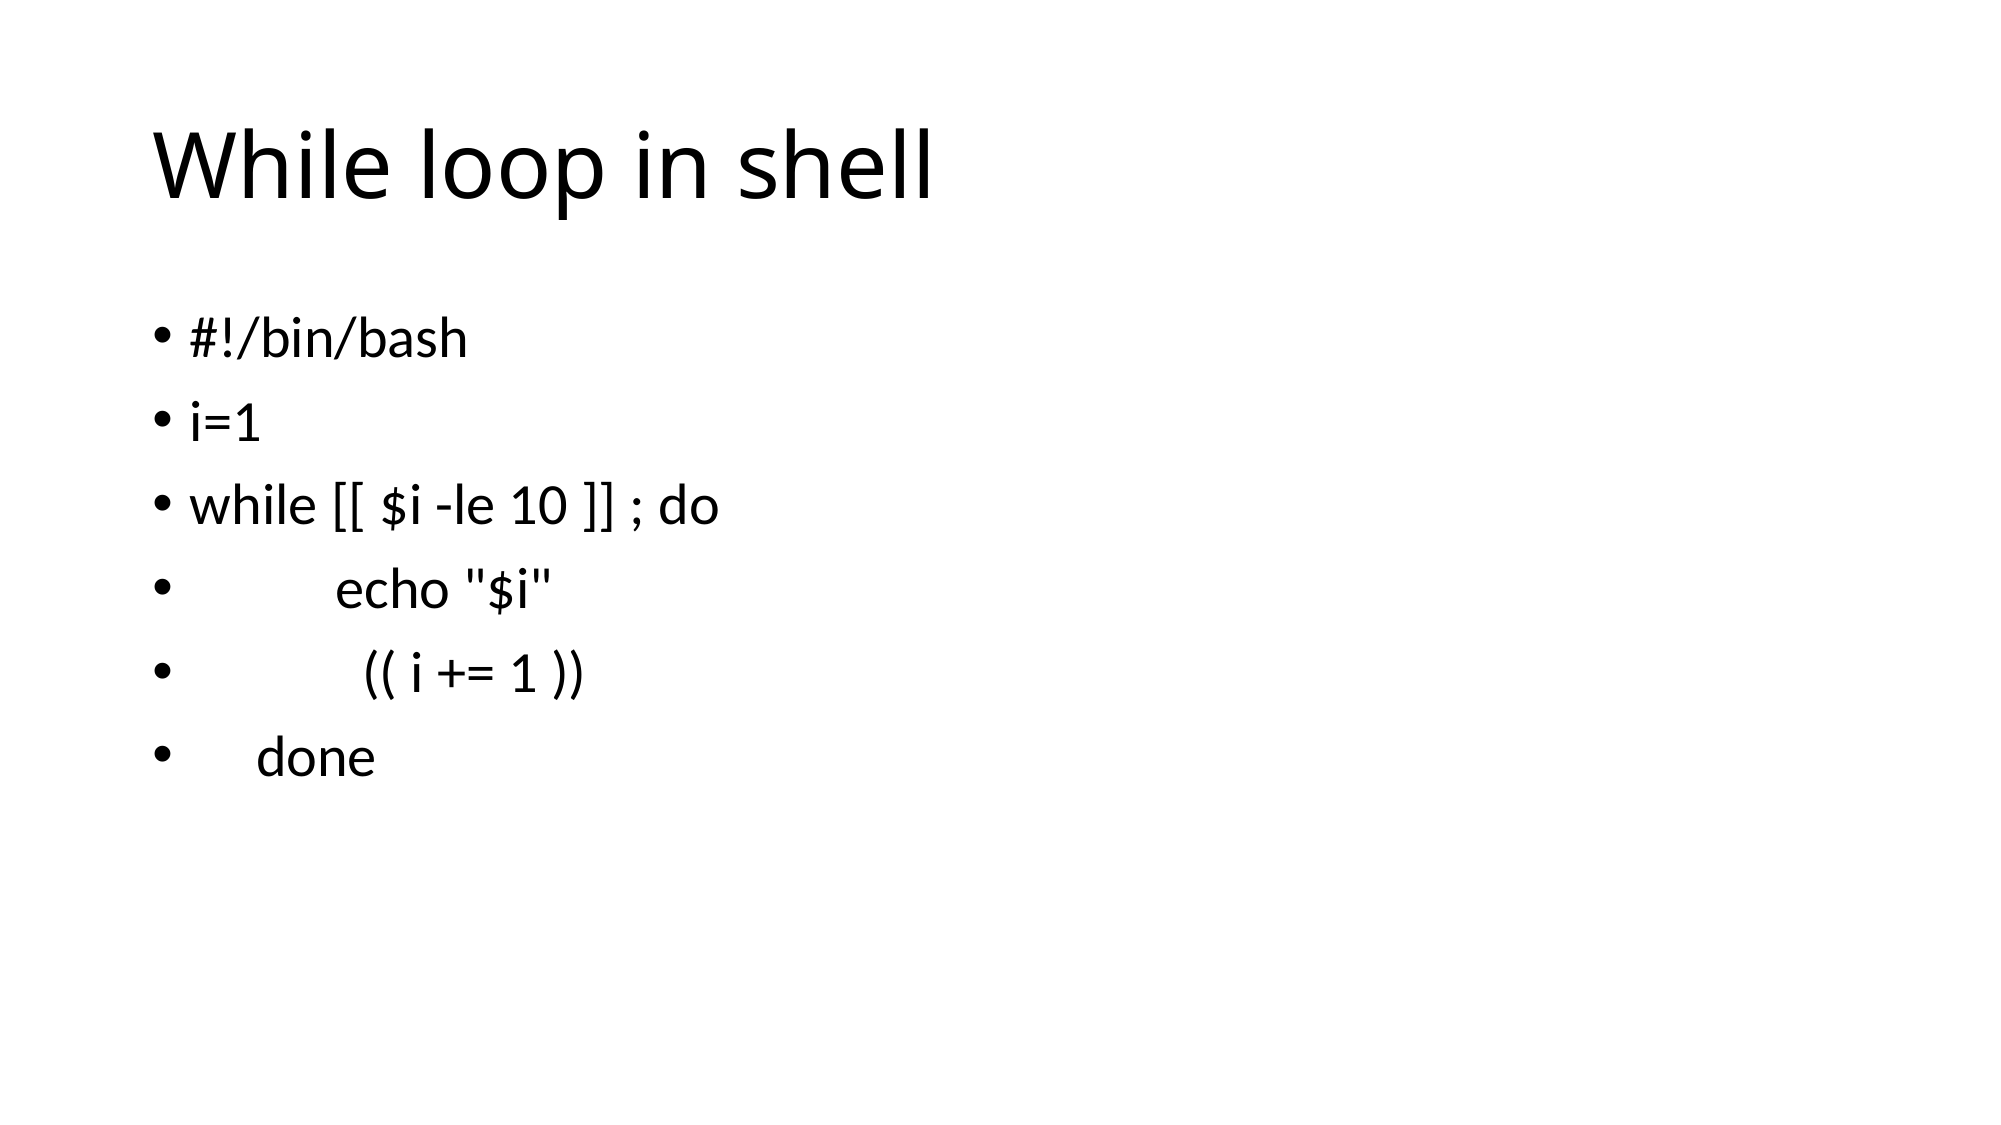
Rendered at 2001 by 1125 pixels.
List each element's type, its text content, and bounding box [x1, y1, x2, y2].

list #!/bin/bash i=1 while [[ $i -le 10 ]] ; do echo "$i" (( i += 1 )) done [137, 299, 1863, 1014]
title While loop in shell [137, 59, 1863, 278]
